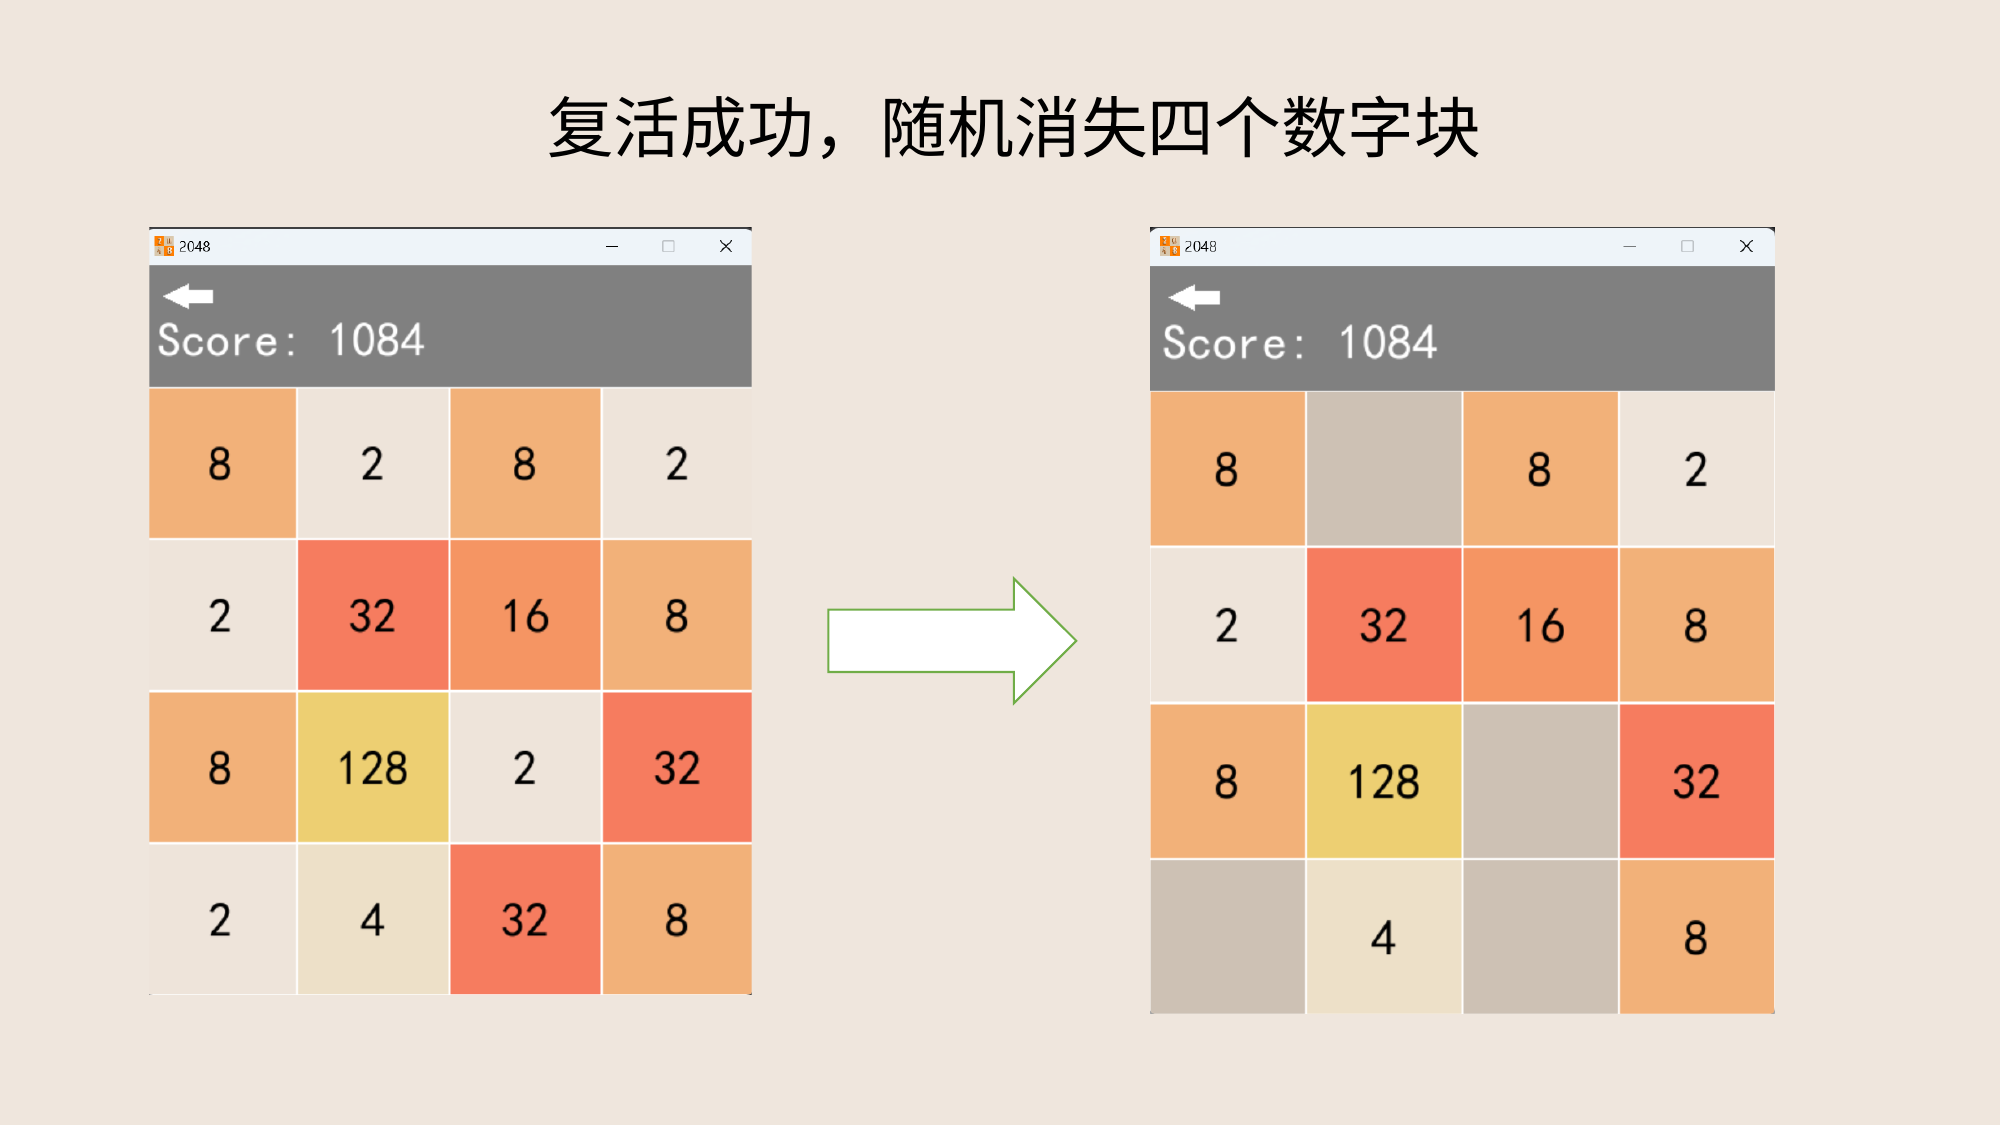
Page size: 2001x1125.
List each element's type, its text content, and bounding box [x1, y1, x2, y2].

picture [1150, 227, 1775, 1015]
text_box 复活成功，随机消失四个数字块 [532, 78, 1673, 174]
picture [149, 227, 752, 995]
text_box [827, 575, 1078, 706]
